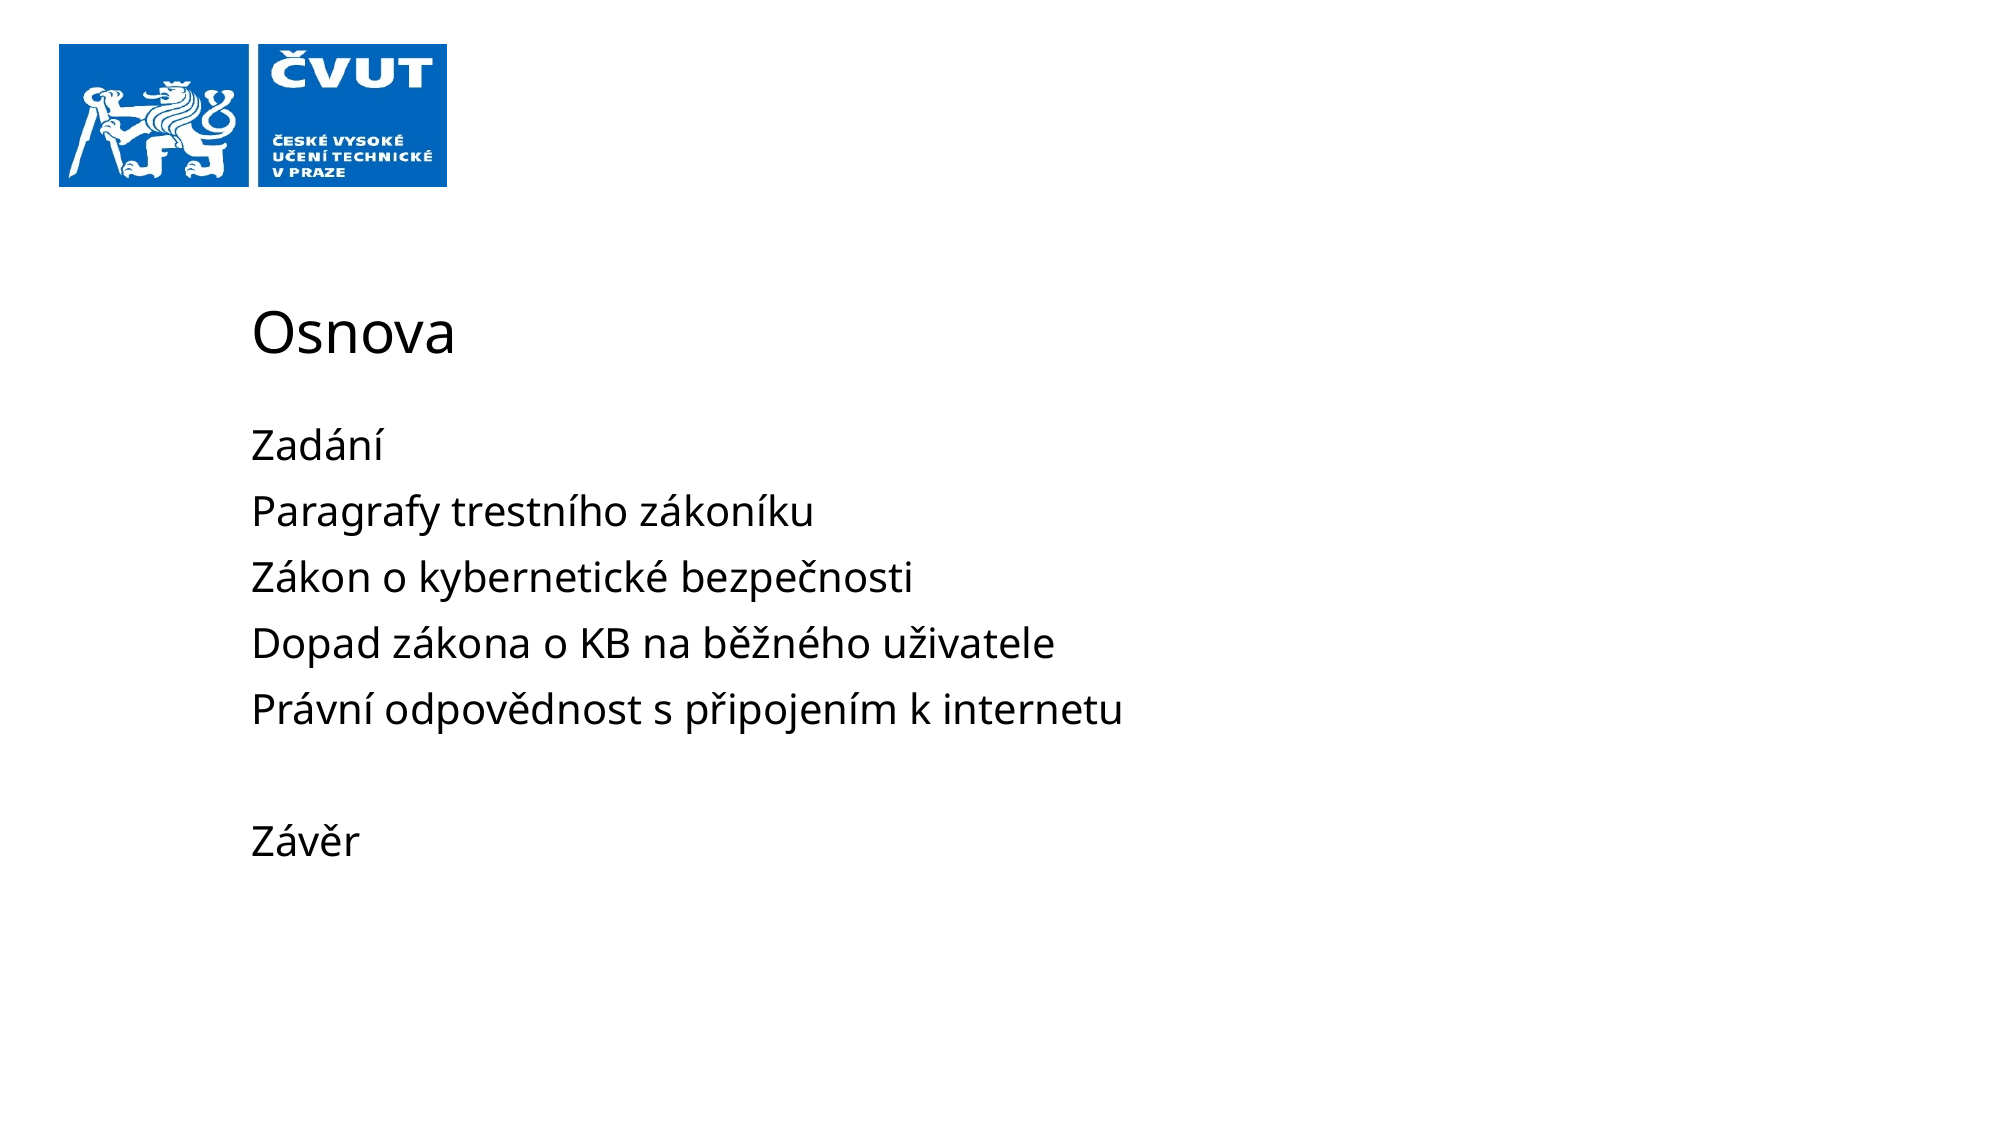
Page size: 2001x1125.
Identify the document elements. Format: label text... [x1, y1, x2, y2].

list Zadání Paragrafy trestního zákoníku Zákon o kybernetické bezpečnosti Dopad zákona o KB na běžného uživatele Právní odpovědnost s připojením k internetu Závěr [236, 417, 1941, 997]
title Osnova [236, 295, 1941, 417]
picture [59, 44, 447, 187]
